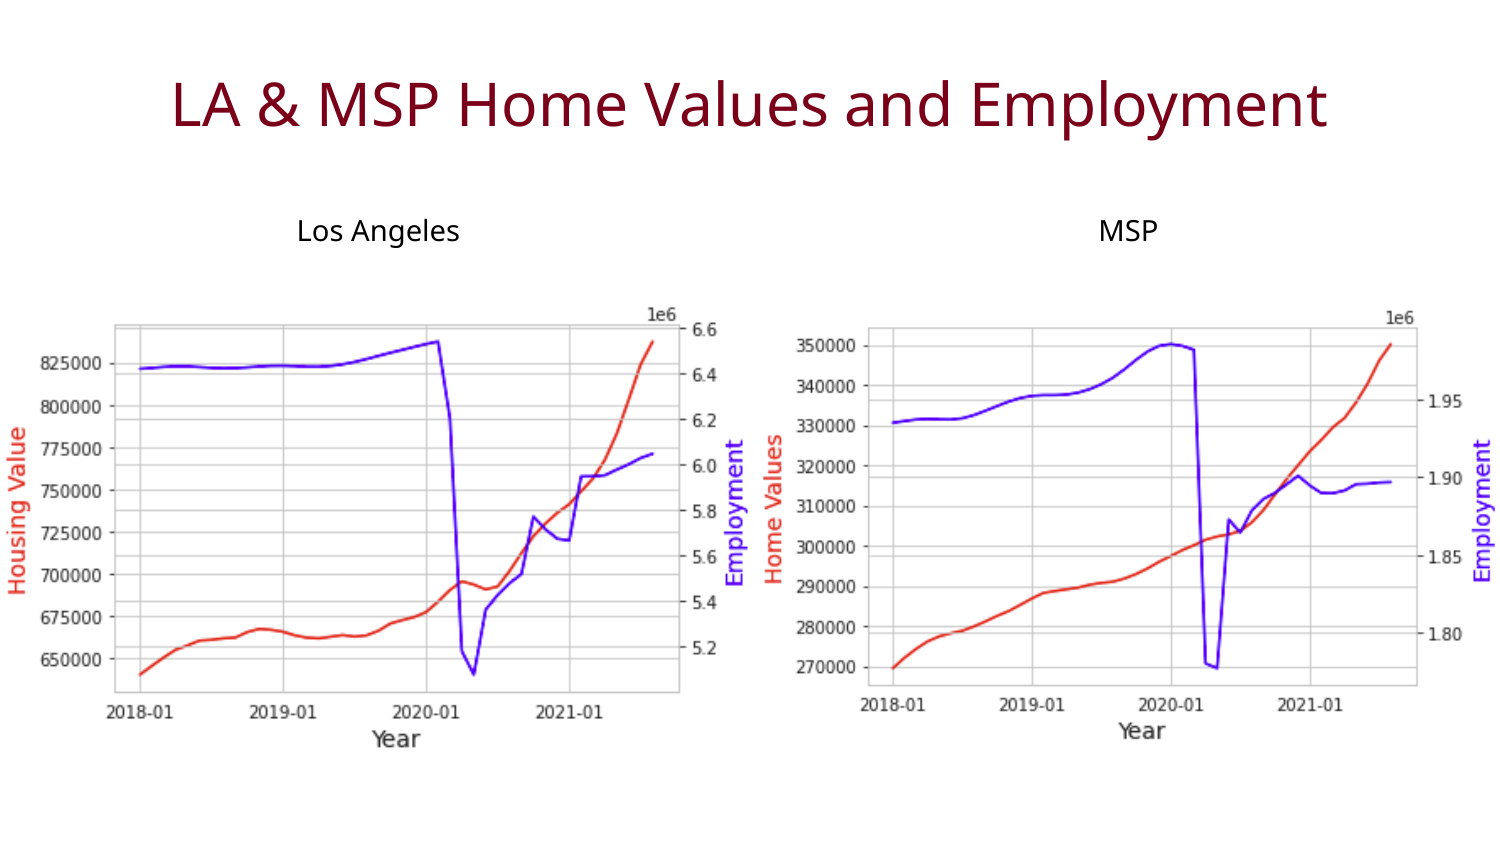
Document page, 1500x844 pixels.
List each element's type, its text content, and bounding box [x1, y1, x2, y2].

picture [0, 300, 1500, 756]
title LA & MSP Home Values and Employment [51, 32, 1449, 171]
text_box Los Angeles [114, 197, 643, 263]
text_box MSP [864, 197, 1393, 263]
